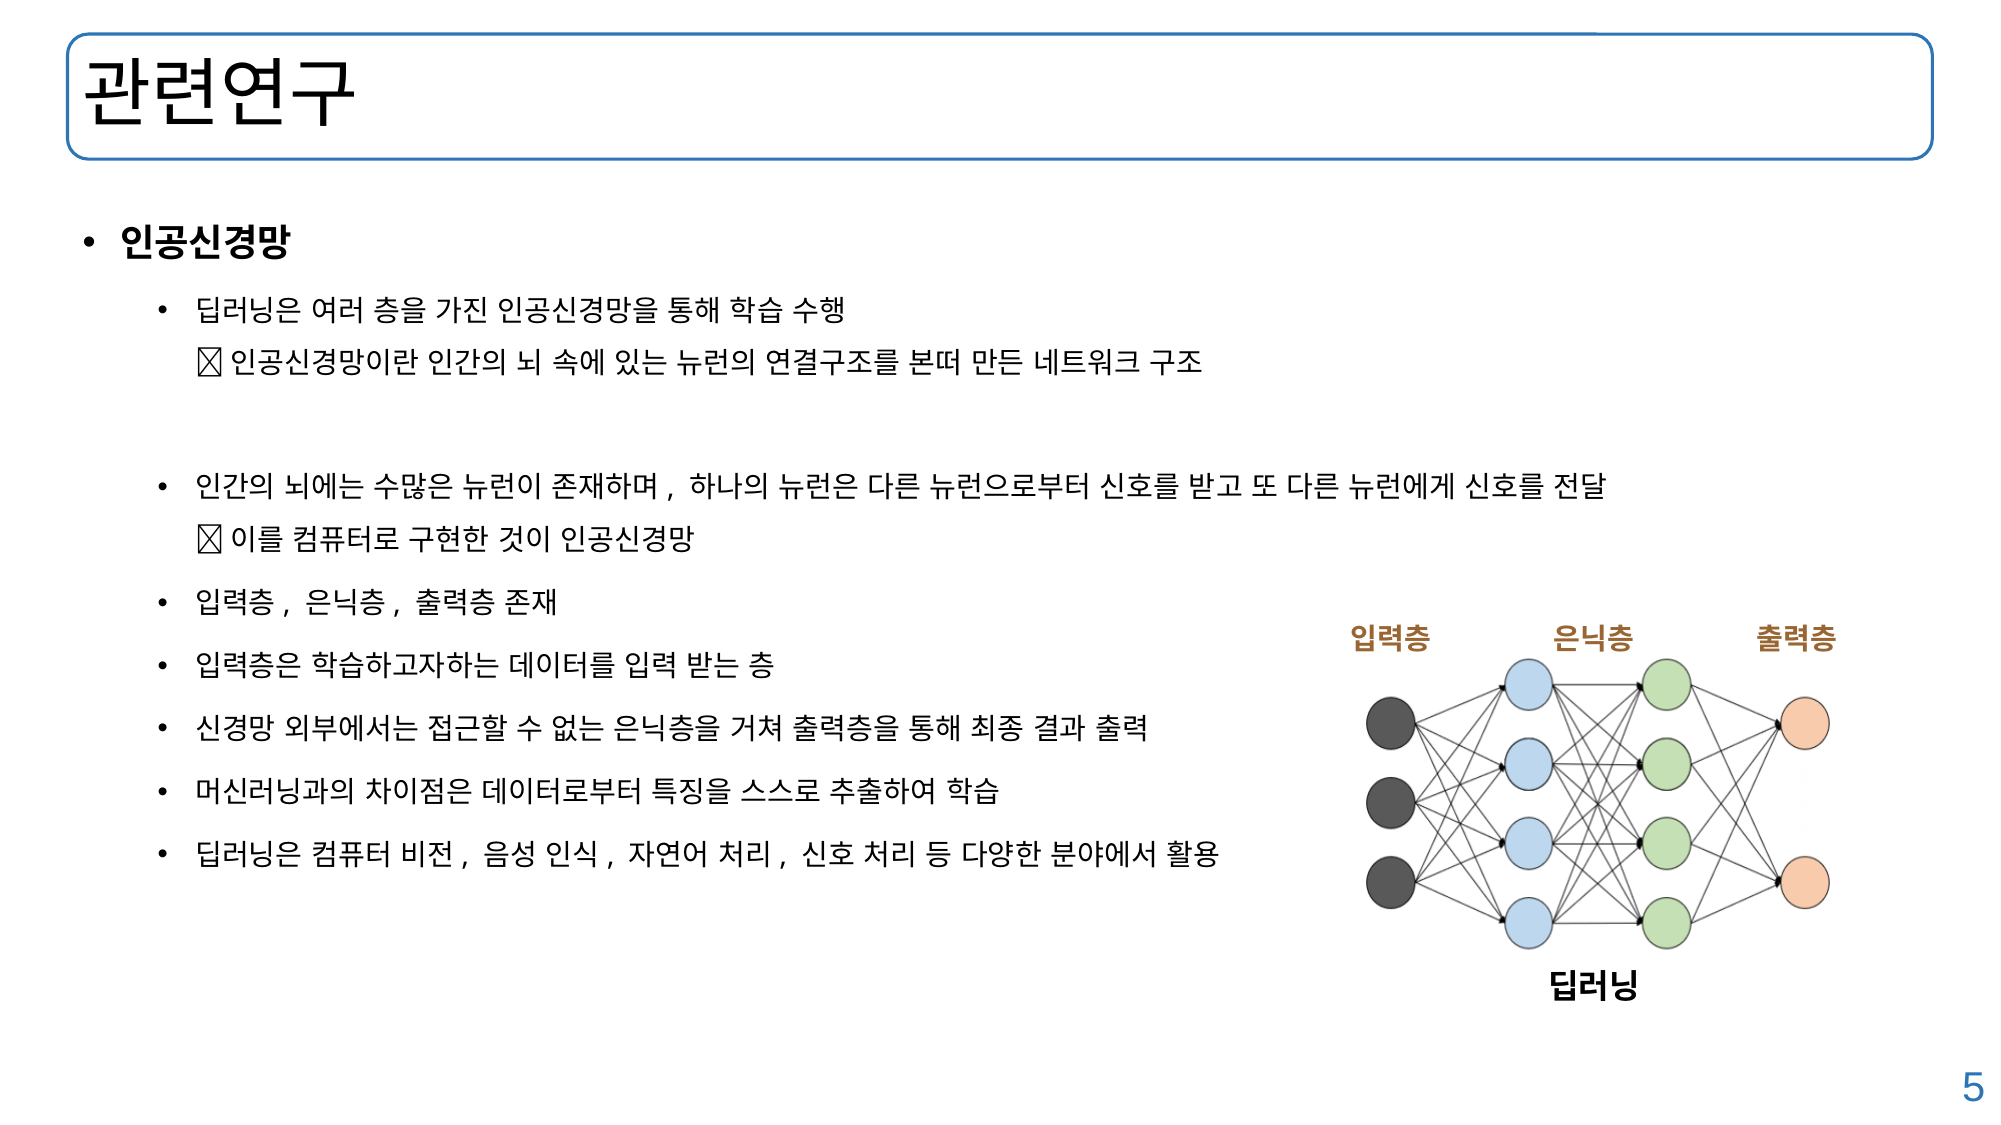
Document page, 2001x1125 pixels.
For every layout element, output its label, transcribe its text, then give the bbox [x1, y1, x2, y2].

text_box [0, 0, 2000, 75]
title 관련연구 [67, 75, 1933, 160]
list 인공신경망 딥러닝은 여러 층을 가진 인공신경망을 통해 학습 수행  인공신경망이란 인간의 뇌 속에 있는 뉴런의 연결구조를 본떠 만든 네트워크 구조 인간의 뇌에는 수많은 뉴런이 존재하며, 하나의 뉴런은 다른 뉴런으로부터 신호를 받고 또 다른 뉴런에게 신호를 전달  이를 컴퓨터로 구현한 것이 인공신경망 입력층, 은닉층, 출력층 존재 입력층은 학습하고자하는 데이터를 입력 받는 층 신경망 외부에서는 접근할 수 없는 은닉층을 거쳐 출력층을 통해 최종 결과 출력 머신러닝과의 차이점은 데이터로부터 특징을 스스로 추출하여 학습 딥러닝은 컴퓨터 비전, 음성 인식, 자연어 처리, 신호 처리 등 다양한 분야에서 활용 [67, 189, 1933, 1019]
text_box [1331, 613, 1857, 1014]
